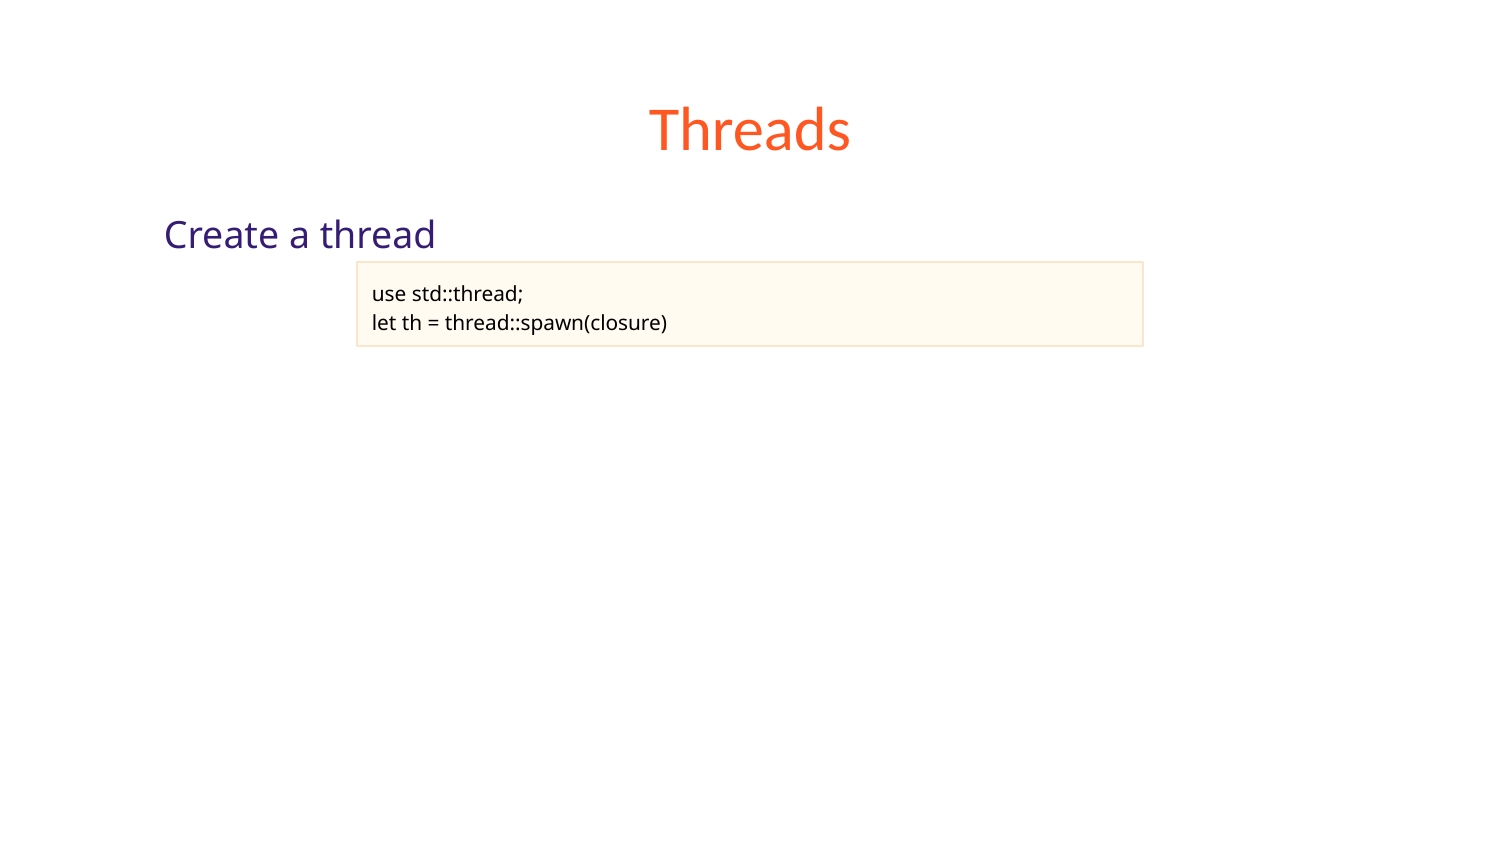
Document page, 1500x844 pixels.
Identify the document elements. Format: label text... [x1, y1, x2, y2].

text_box use std::thread; let th = thread::spawn(closure) [356, 262, 1144, 347]
text_box Create a thread [148, 188, 1350, 750]
title Threads [51, 72, 1449, 167]
